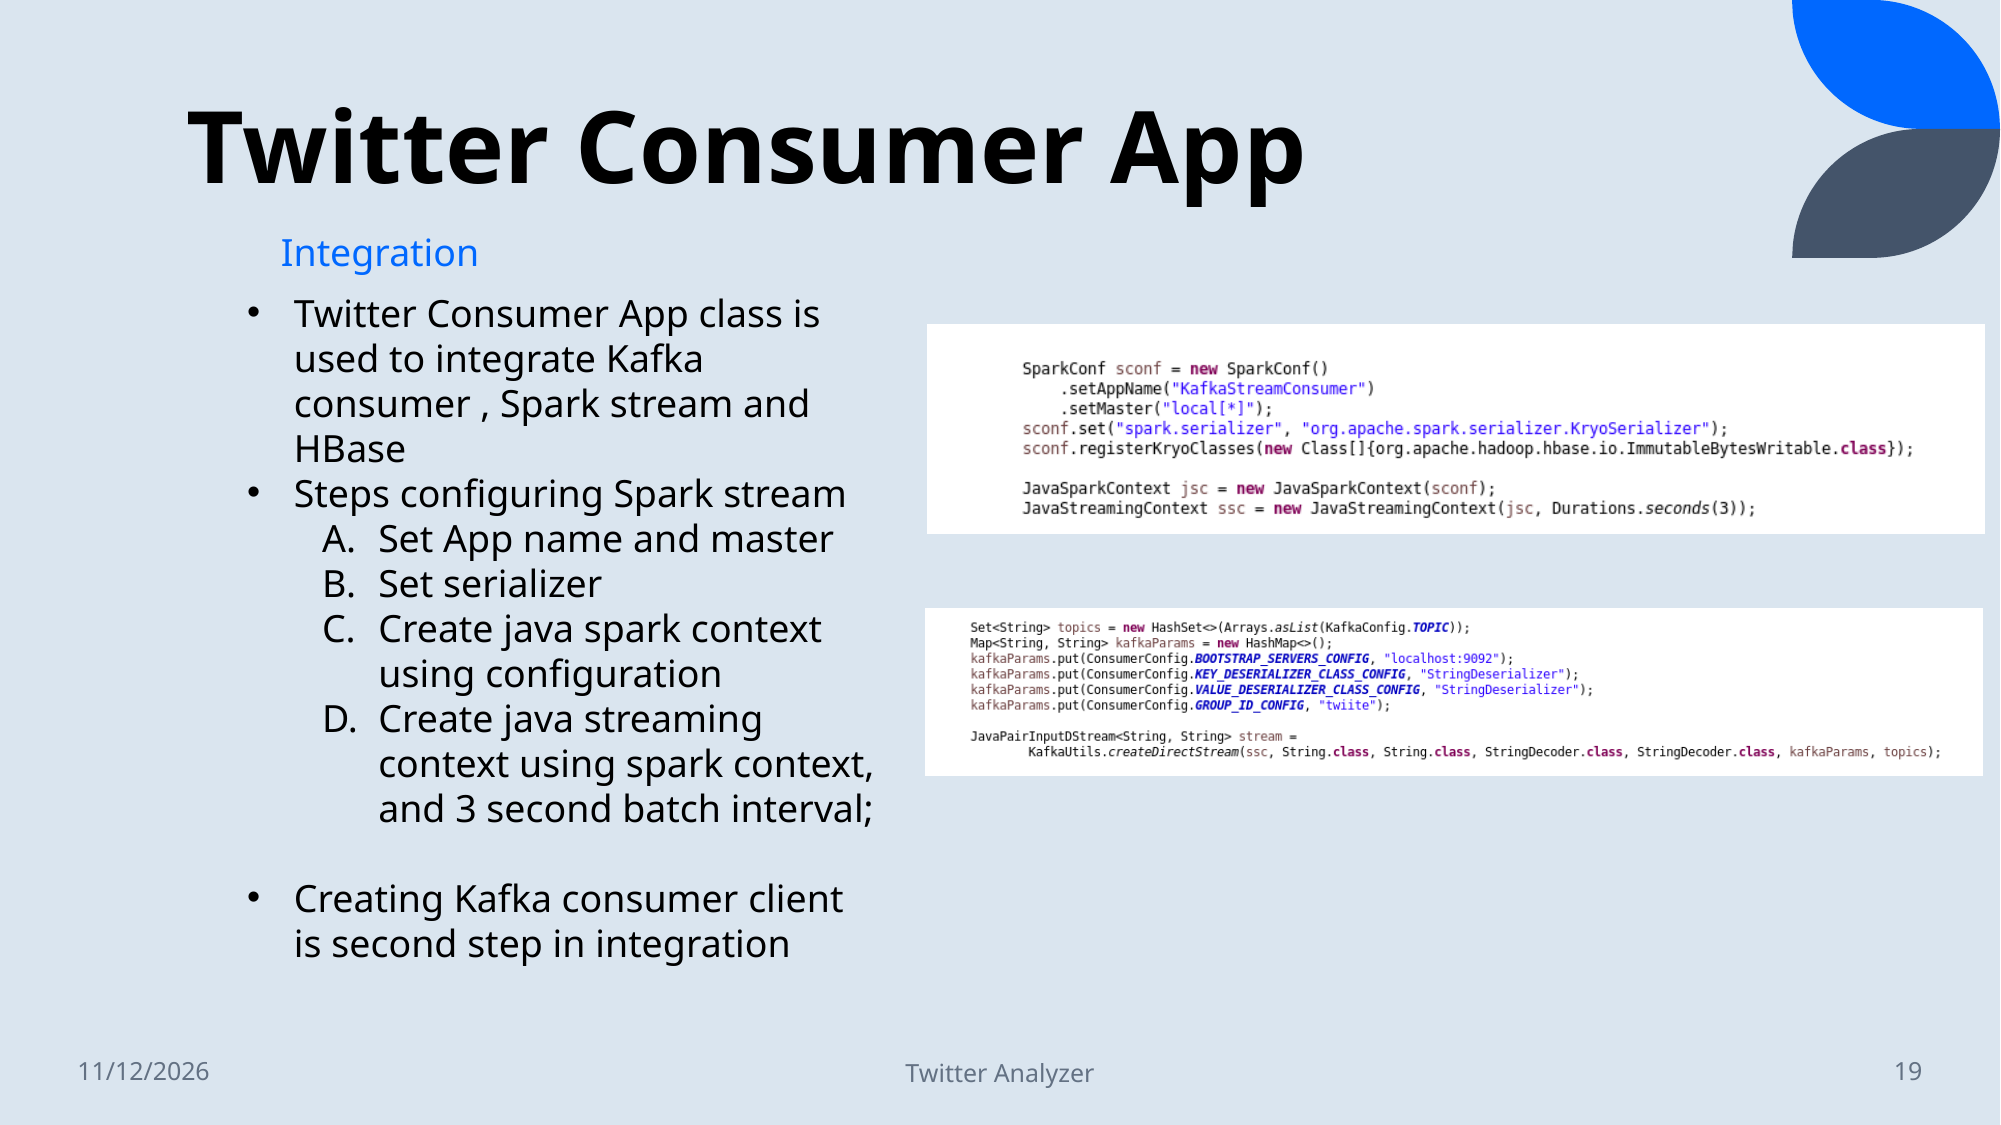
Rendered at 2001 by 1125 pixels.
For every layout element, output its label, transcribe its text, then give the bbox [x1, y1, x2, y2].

text_box Twitter Consumer App class is used to integrate Kafka consumer , Spark stream and HBase Steps configuring Spark stream Set App name and master Set serializer Create java spark context using configuration Create java streaming context using spark context, and 3 second batch interval; Creating Kafka consumer client is second step in integration [232, 282, 893, 972]
text_box Integration [265, 221, 860, 282]
picture [925, 608, 1983, 776]
slide_number 19 [1665, 1042, 1938, 1103]
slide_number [62, 1042, 342, 1103]
title Twitter Consumer App [171, 25, 1776, 213]
picture [927, 324, 1985, 534]
footer Twitter Analyzer [662, 1042, 1338, 1103]
